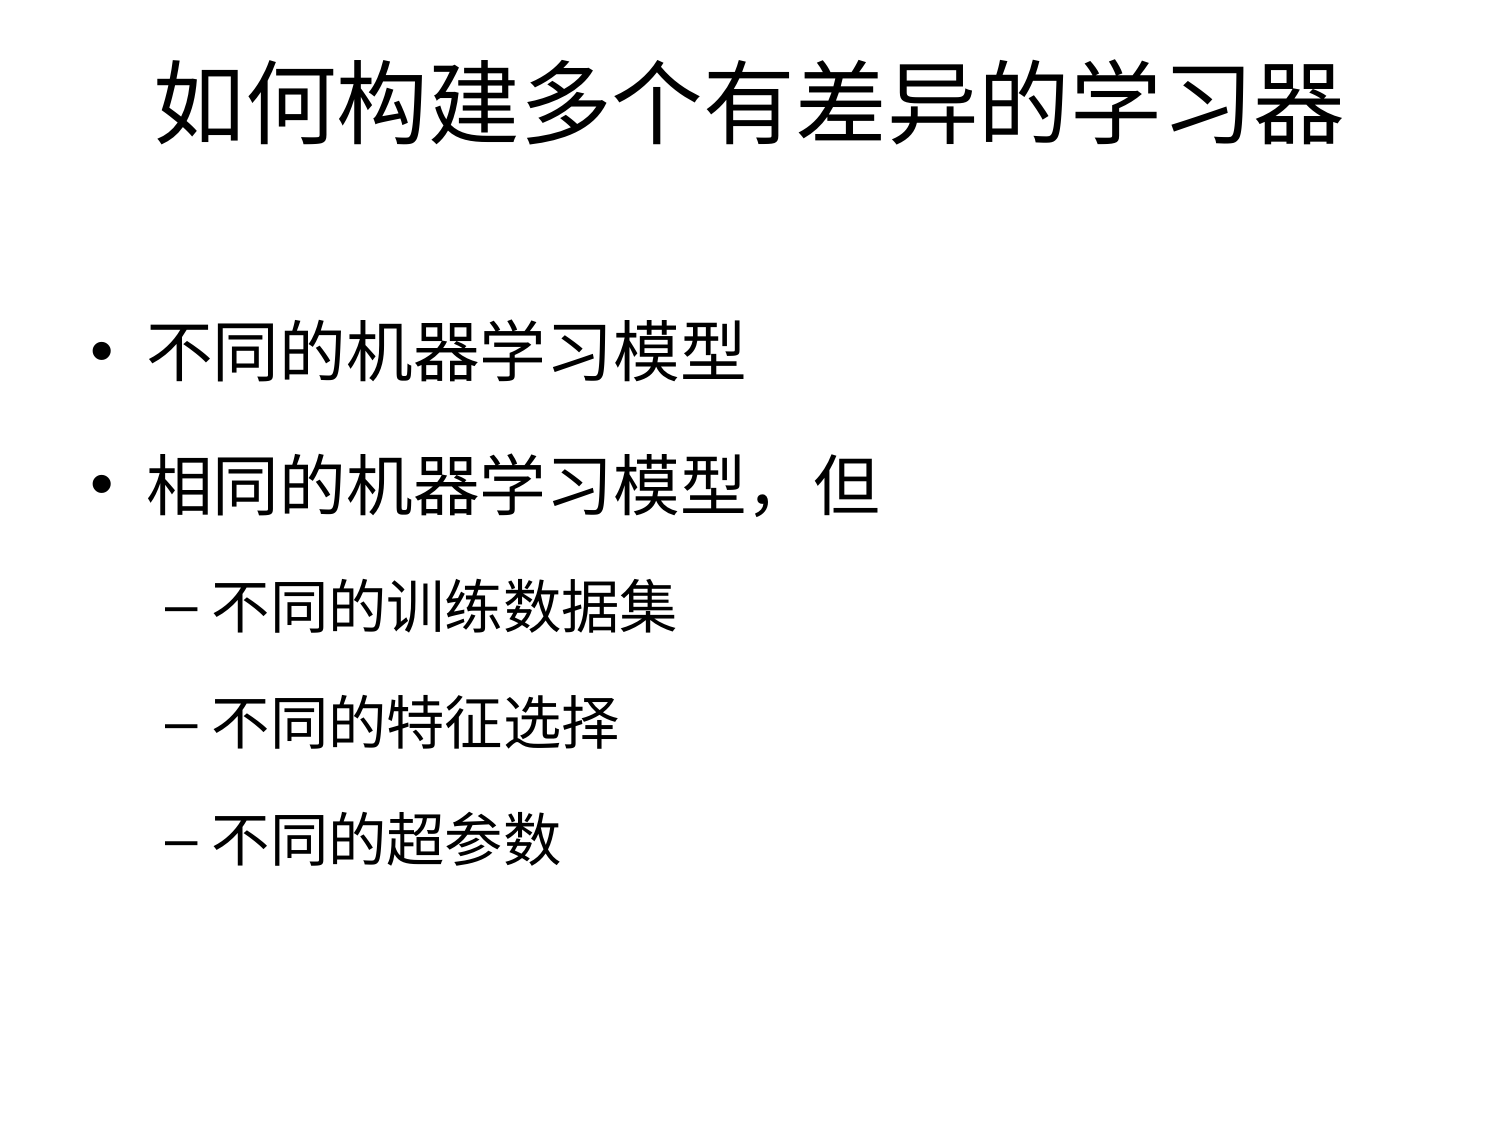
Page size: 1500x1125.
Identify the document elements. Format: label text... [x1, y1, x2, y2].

list 不同的机器学习模型 相同的机器学习模型，但 不同的训练数据集 不同的特征选择 不同的超参数 [75, 262, 1425, 1005]
title 如何构建多个有差异的学习器 [75, 7, 1425, 195]
